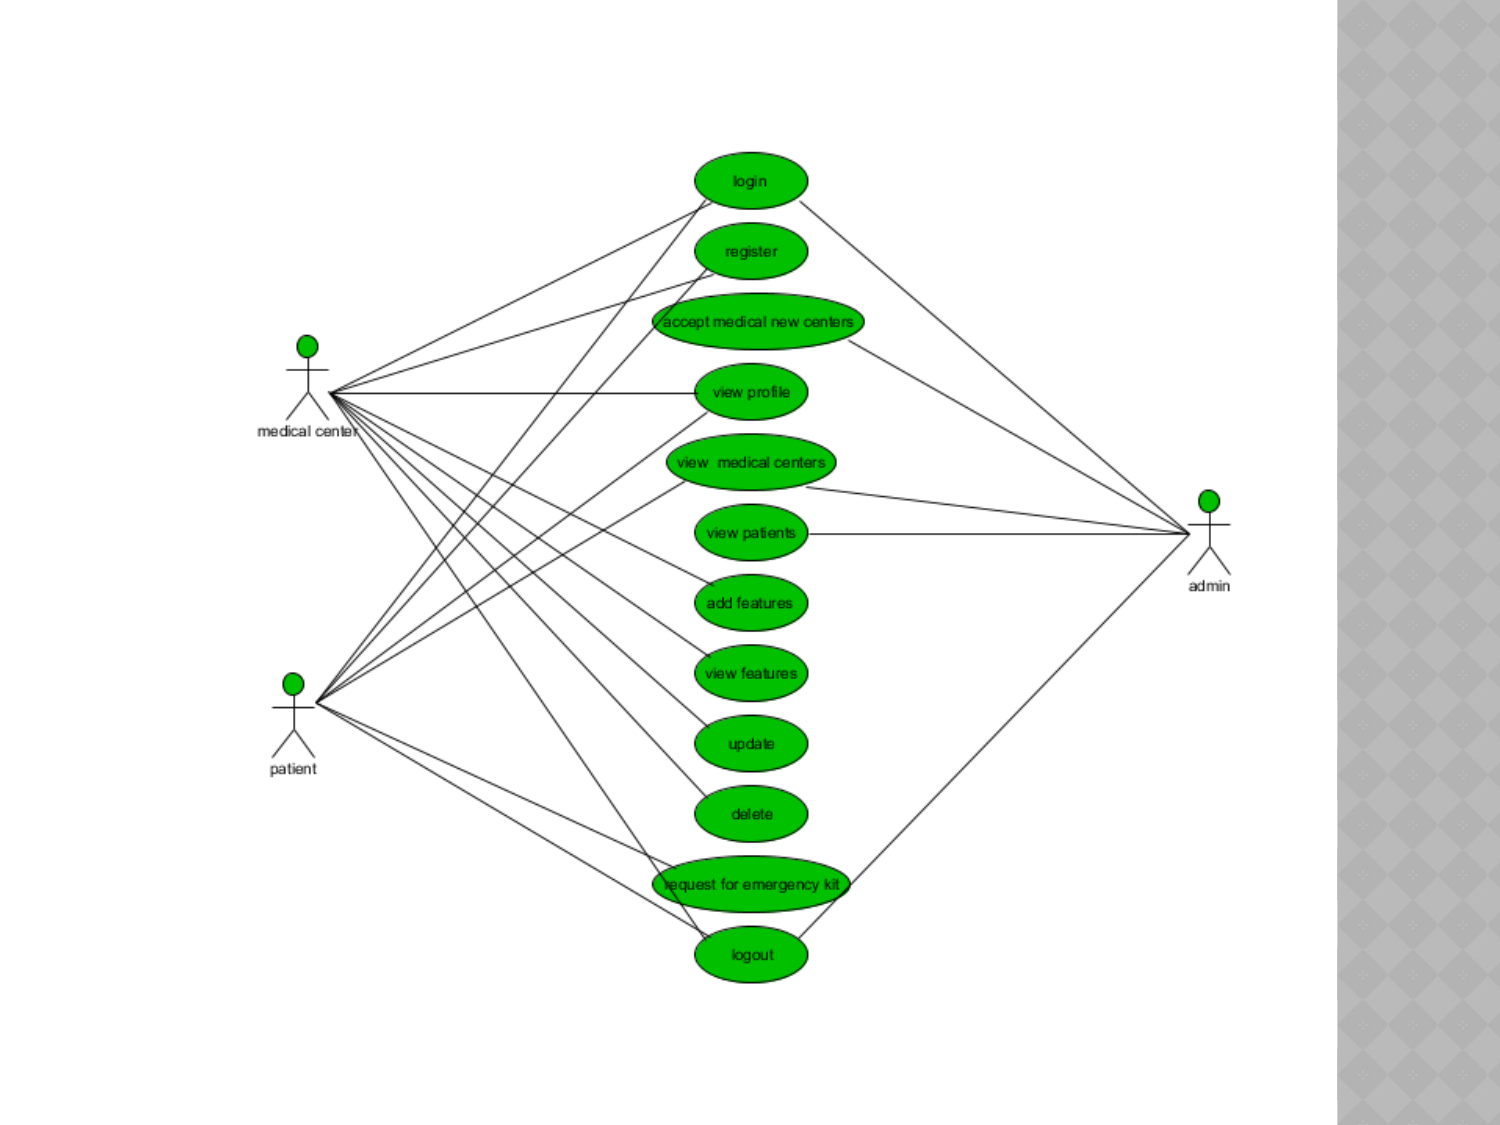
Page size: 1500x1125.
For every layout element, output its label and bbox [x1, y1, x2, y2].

picture [253, 134, 1247, 991]
